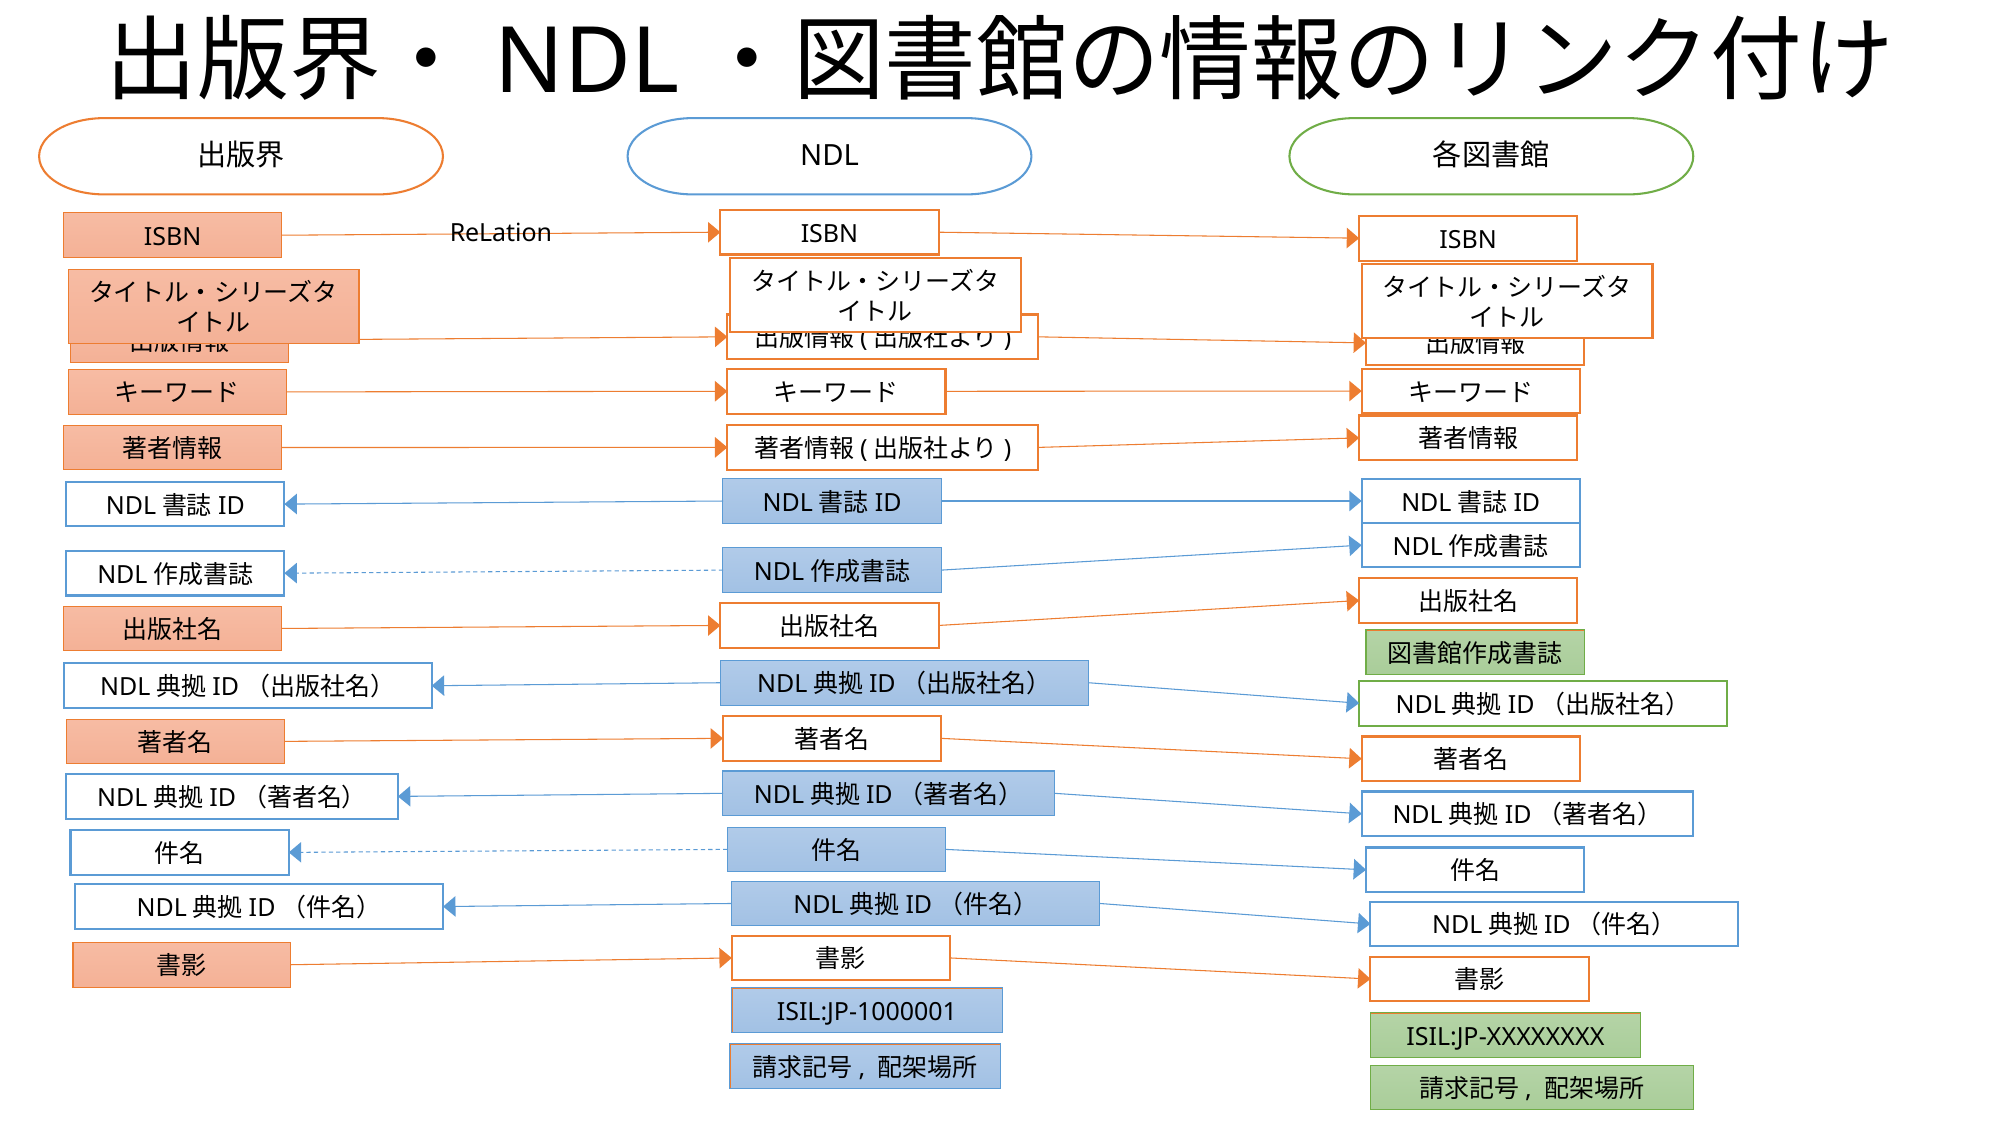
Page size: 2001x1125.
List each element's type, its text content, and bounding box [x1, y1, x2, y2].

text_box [288, 337, 728, 341]
text_box 出版情報(出版社より) [726, 313, 1039, 360]
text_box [1099, 903, 1371, 925]
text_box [290, 958, 732, 966]
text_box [941, 738, 1362, 760]
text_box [284, 738, 723, 742]
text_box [938, 232, 1360, 239]
text_box 著者名 [722, 715, 942, 762]
text_box 書影 [72, 942, 291, 988]
text_box NDL書誌ID [722, 478, 942, 524]
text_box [284, 501, 723, 505]
text_box NDL作成書誌 [65, 550, 285, 597]
text_box 著者情報 [1358, 414, 1578, 461]
text_box NDL典拠ID（著者名） [722, 770, 1055, 816]
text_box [284, 570, 723, 574]
text_box ISIL:JP-1000001 [731, 987, 1003, 1033]
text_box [397, 793, 723, 797]
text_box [431, 683, 721, 687]
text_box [950, 958, 1371, 980]
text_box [281, 232, 721, 236]
text_box 出版界 [38, 117, 445, 196]
text_box 図書館作成書誌 [1365, 629, 1585, 675]
text_box 各図書館 [1288, 117, 1695, 196]
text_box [1088, 683, 1360, 704]
text_box NDL典拠ID（出版社名） [1358, 680, 1728, 727]
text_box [938, 600, 1360, 626]
text_box ISBN [63, 212, 282, 258]
text_box NDL典拠ID（出版社名） [63, 662, 433, 709]
text_box NDL典拠ID（著者名） [65, 773, 399, 820]
text_box NDL典拠ID（件名） [731, 881, 1100, 926]
title 出版界・NDL・図書館の情報のリンク付け [13, 5, 1987, 120]
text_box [443, 903, 732, 907]
text_box NDL作成書誌 [1361, 522, 1581, 568]
text_box 出版情報 [70, 344, 289, 363]
text_box NDL書誌ID [1361, 478, 1581, 522]
text_box 件名 [727, 827, 946, 872]
text_box 著者情報(出版社より) [726, 424, 1039, 471]
text_box NDL書誌ID [65, 481, 285, 527]
text_box 請求記号, 配架場所 [1370, 1065, 1694, 1110]
text_box 書影 [1369, 956, 1590, 1002]
text_box キーワード [68, 369, 287, 415]
text_box NDL [626, 117, 1033, 196]
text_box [1054, 793, 1362, 815]
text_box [945, 849, 1366, 871]
text_box 書影 [731, 935, 951, 981]
text_box 著者情報 [63, 425, 282, 470]
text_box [1038, 438, 1360, 448]
text_box タイトル・シリーズタイトル [1361, 263, 1654, 339]
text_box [288, 848, 728, 853]
text_box NDL典拠ID（出版社名） [720, 660, 1089, 706]
text_box キーワード [1361, 368, 1581, 414]
text_box NDL典拠ID（件名） [74, 883, 444, 930]
text_box 請求記号, 配架場所 [729, 1043, 1001, 1089]
text_box キーワード [726, 368, 947, 415]
text_box ISIL:JP-XXXXXXXX [1370, 1012, 1641, 1058]
text_box ReLation [434, 236, 568, 255]
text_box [1038, 337, 1366, 344]
text_box タイトル・シリーズタイトル [729, 257, 1022, 333]
text_box NDL典拠ID（件名） [1369, 901, 1739, 947]
text_box 件名 [69, 829, 290, 876]
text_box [281, 625, 721, 629]
text_box NDL作成書誌 [722, 547, 942, 593]
text_box 著者名 [66, 719, 285, 764]
text_box 出版社名 [63, 606, 282, 651]
text_box タイトル・シリーズタイトル [68, 269, 360, 344]
text_box 出版社名 [719, 602, 940, 649]
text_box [941, 545, 1362, 571]
text_box 件名 [1365, 846, 1585, 893]
text_box ISBN [1358, 215, 1578, 262]
text_box ISBN [719, 209, 940, 256]
text_box 出版社名 [1358, 577, 1578, 624]
text_box 出版情報 [1365, 339, 1585, 366]
text_box ReLation [434, 209, 568, 232]
text_box NDL典拠ID（著者名） [1361, 790, 1694, 837]
text_box 著者名 [1361, 735, 1581, 782]
